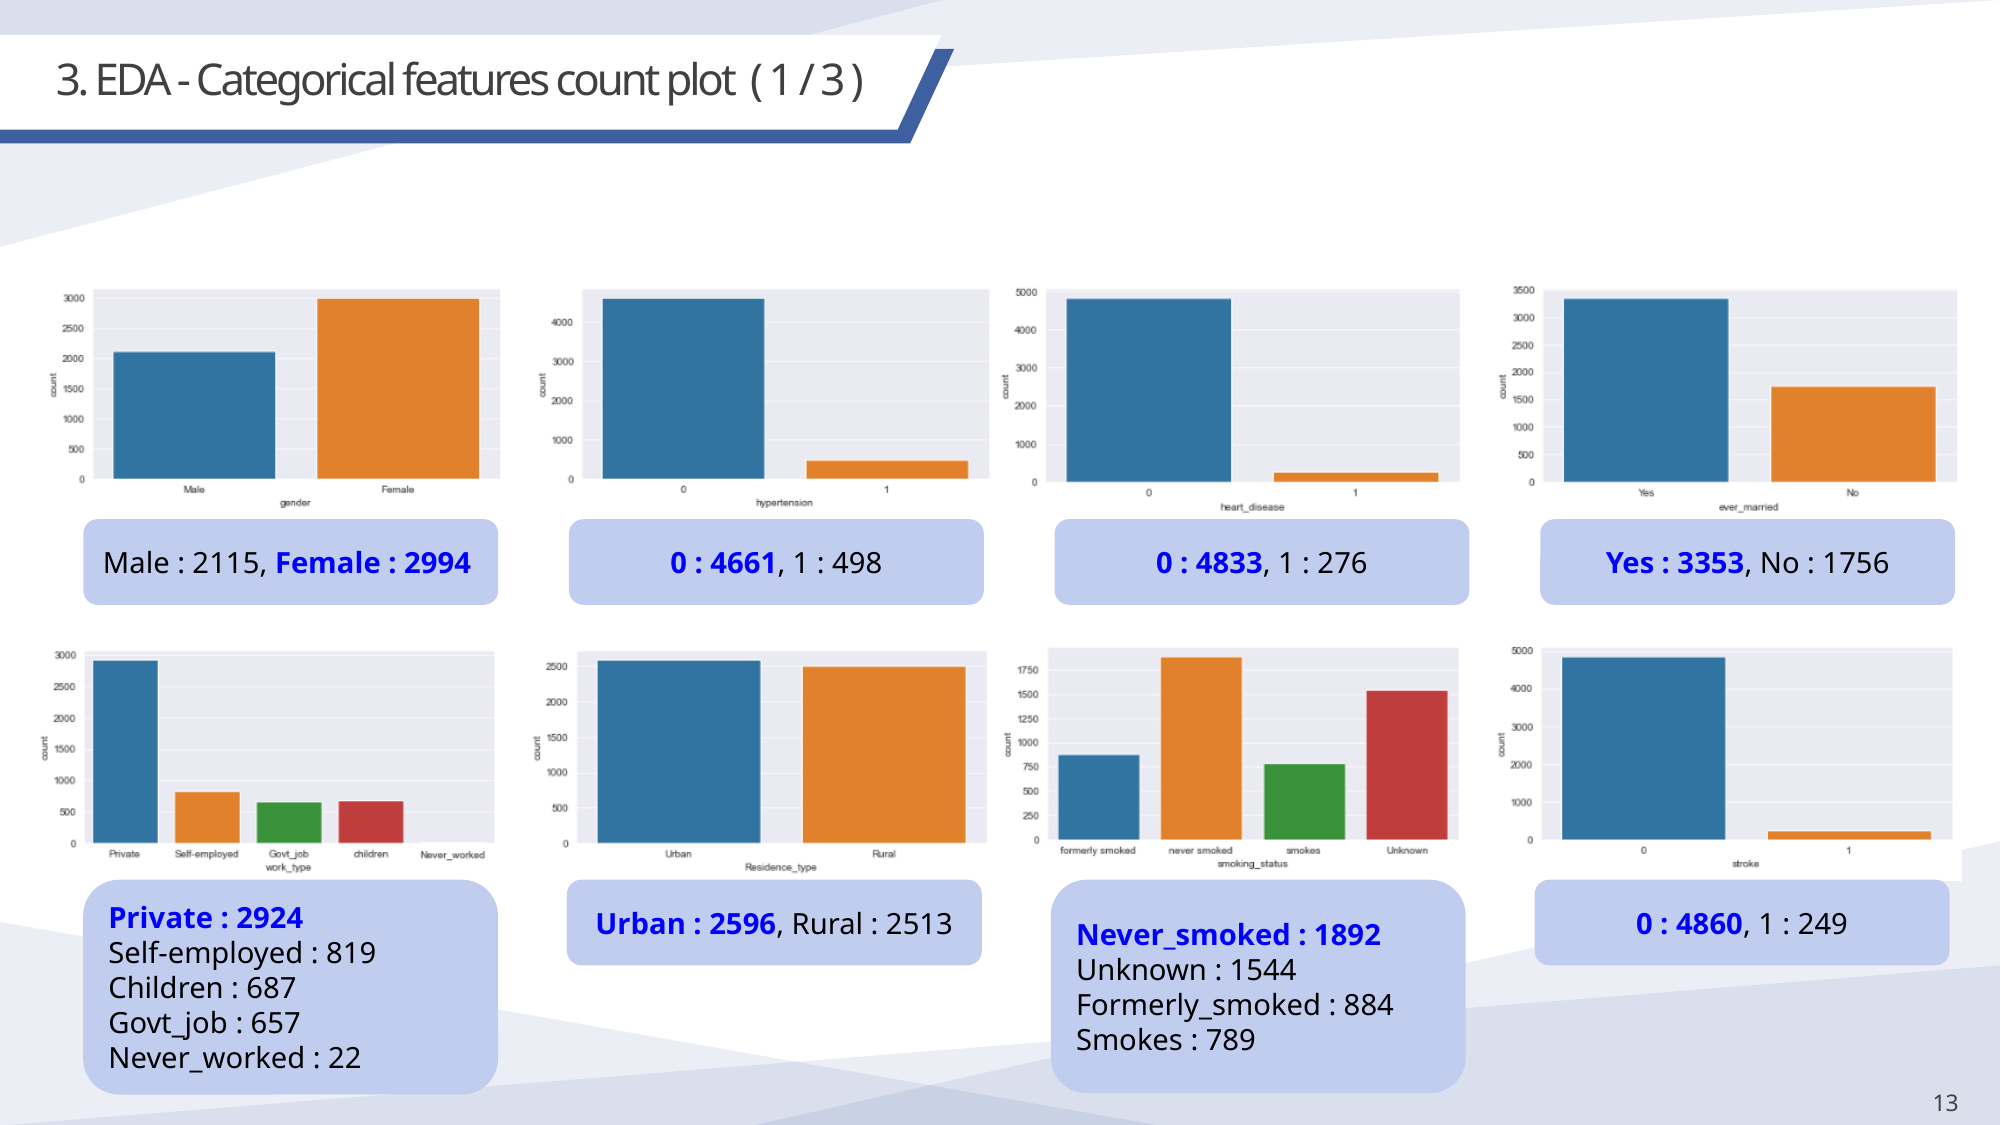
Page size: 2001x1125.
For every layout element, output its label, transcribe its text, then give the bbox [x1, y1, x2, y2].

text_box 0 : 4661, 1 : 498 [568, 519, 984, 605]
text_box Never_smoked : 1892 Unknown : 1544 Formerly_smoked : 884 Smokes : 789 [1050, 881, 1466, 1094]
text_box Male : 2115, Female : 2994 [83, 519, 499, 605]
picture [37, 640, 1963, 881]
text_box Urban : 2596, Rural : 2513 [566, 879, 982, 966]
text_box 0 : 4860, 1 : 249 [1534, 881, 1950, 966]
text_box Private : 2924 Self-employed : 819 Children : 687 Govt_job : 657 Never_worked : 22 [83, 879, 499, 1095]
text_box 0 : 4833, 1 : 276 [1054, 519, 1470, 605]
text_box Yes : 3353, No : 1756 [1540, 519, 1956, 605]
picture [40, 278, 1968, 519]
list 3. EDA - Categorical features count plot ( 1 / 3 ) [41, 49, 892, 113]
